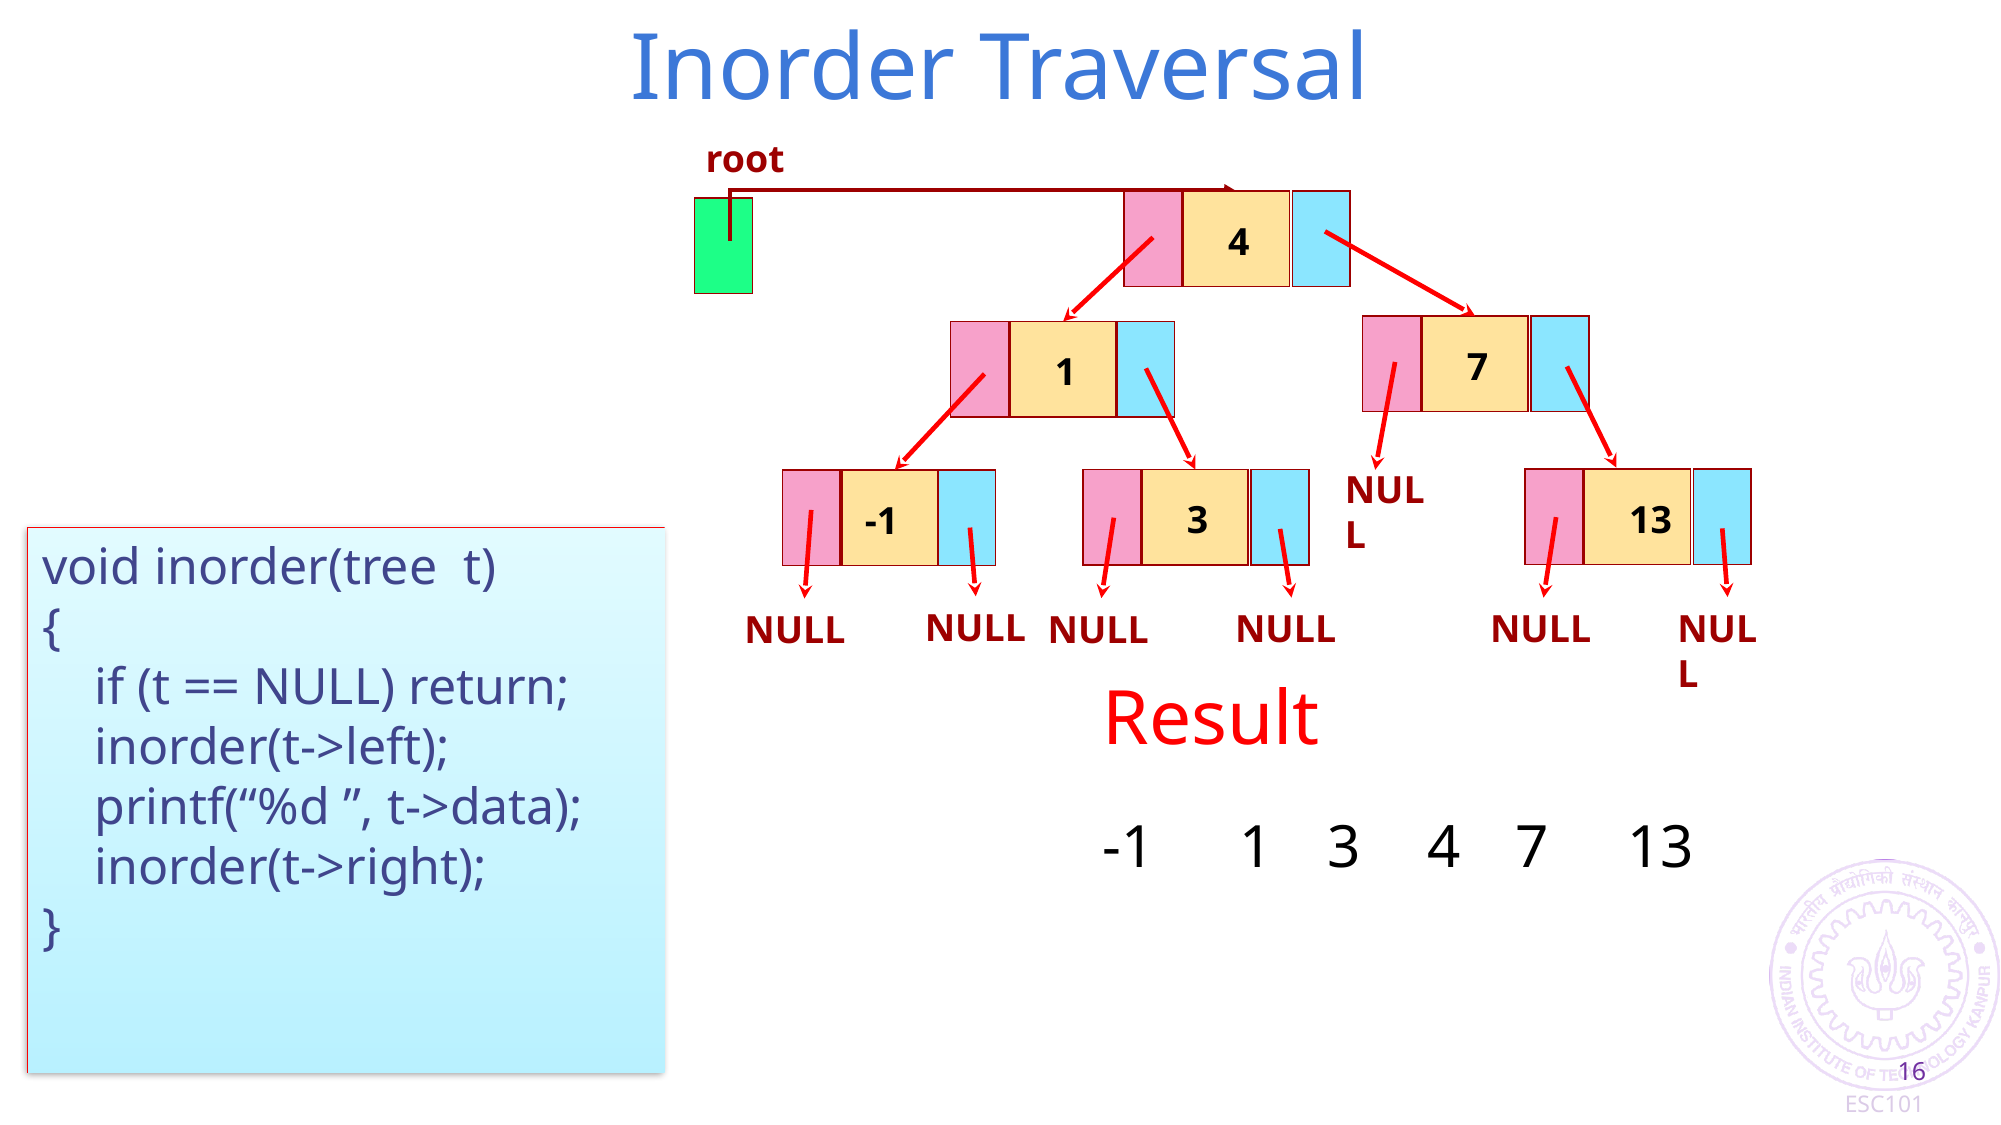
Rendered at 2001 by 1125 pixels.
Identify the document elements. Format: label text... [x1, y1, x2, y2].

text_box 4 [1412, 801, 1499, 888]
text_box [690, 126, 1793, 666]
text_box 3 [1312, 801, 1400, 888]
text_box Result [1087, 666, 1438, 769]
text_box Inorder Traversal [533, 0, 1467, 113]
text_box -1 [1087, 801, 1188, 888]
text_box 13 [1612, 801, 1750, 888]
text_box 1 [1224, 801, 1312, 888]
slide_number 16 [1863, 1042, 1942, 1103]
text_box void inorder(tree t) { if (t == NULL) return; inorder(t->left); printf(“%d ”, t->data); inorder(t->right); } [27, 526, 665, 1073]
text_box 7 [1499, 801, 1588, 888]
